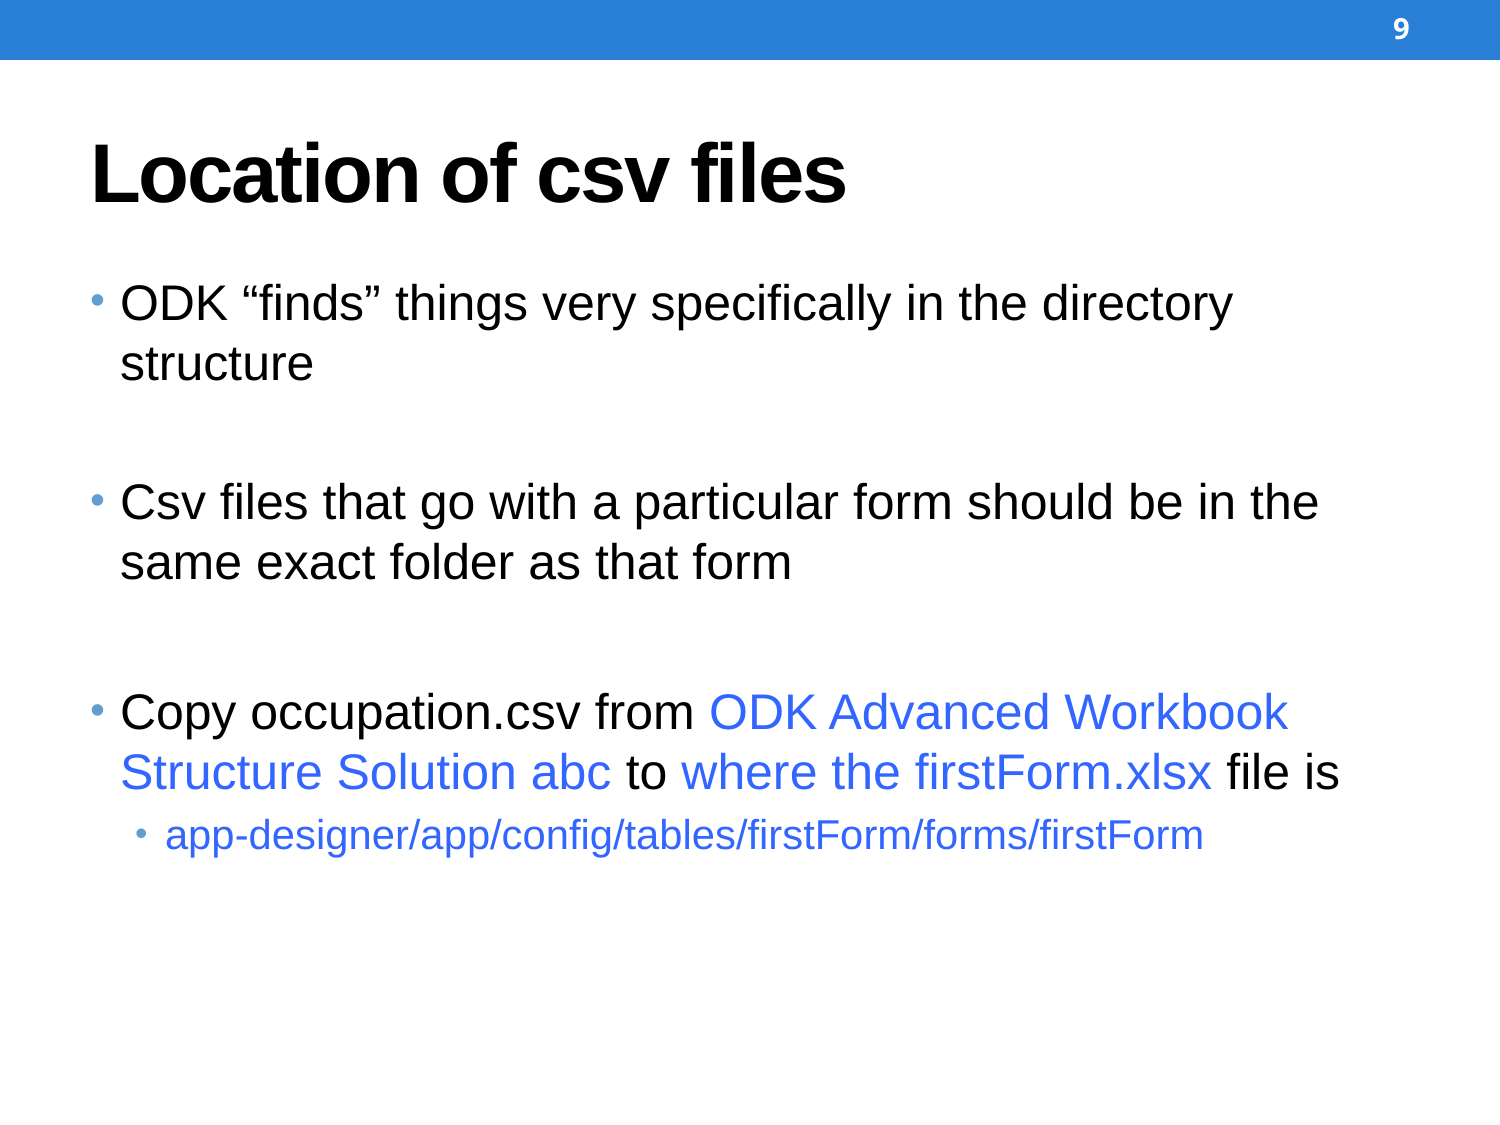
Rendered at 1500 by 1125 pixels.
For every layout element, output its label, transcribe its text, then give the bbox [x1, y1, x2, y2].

slide_number 9 [1250, 3, 1425, 57]
list ODK “finds” things very specifically in the directory structure Csv files that go with a particular form should be in the same exact folder as that form Copy occupation.csv from ODK Advanced Workbook Structure Solution abc to where the firstForm.xlsx file is app-designer/app/config/tables/firstForm/forms/firstForm [75, 262, 1425, 1063]
title Location of csv files [75, 87, 1425, 250]
